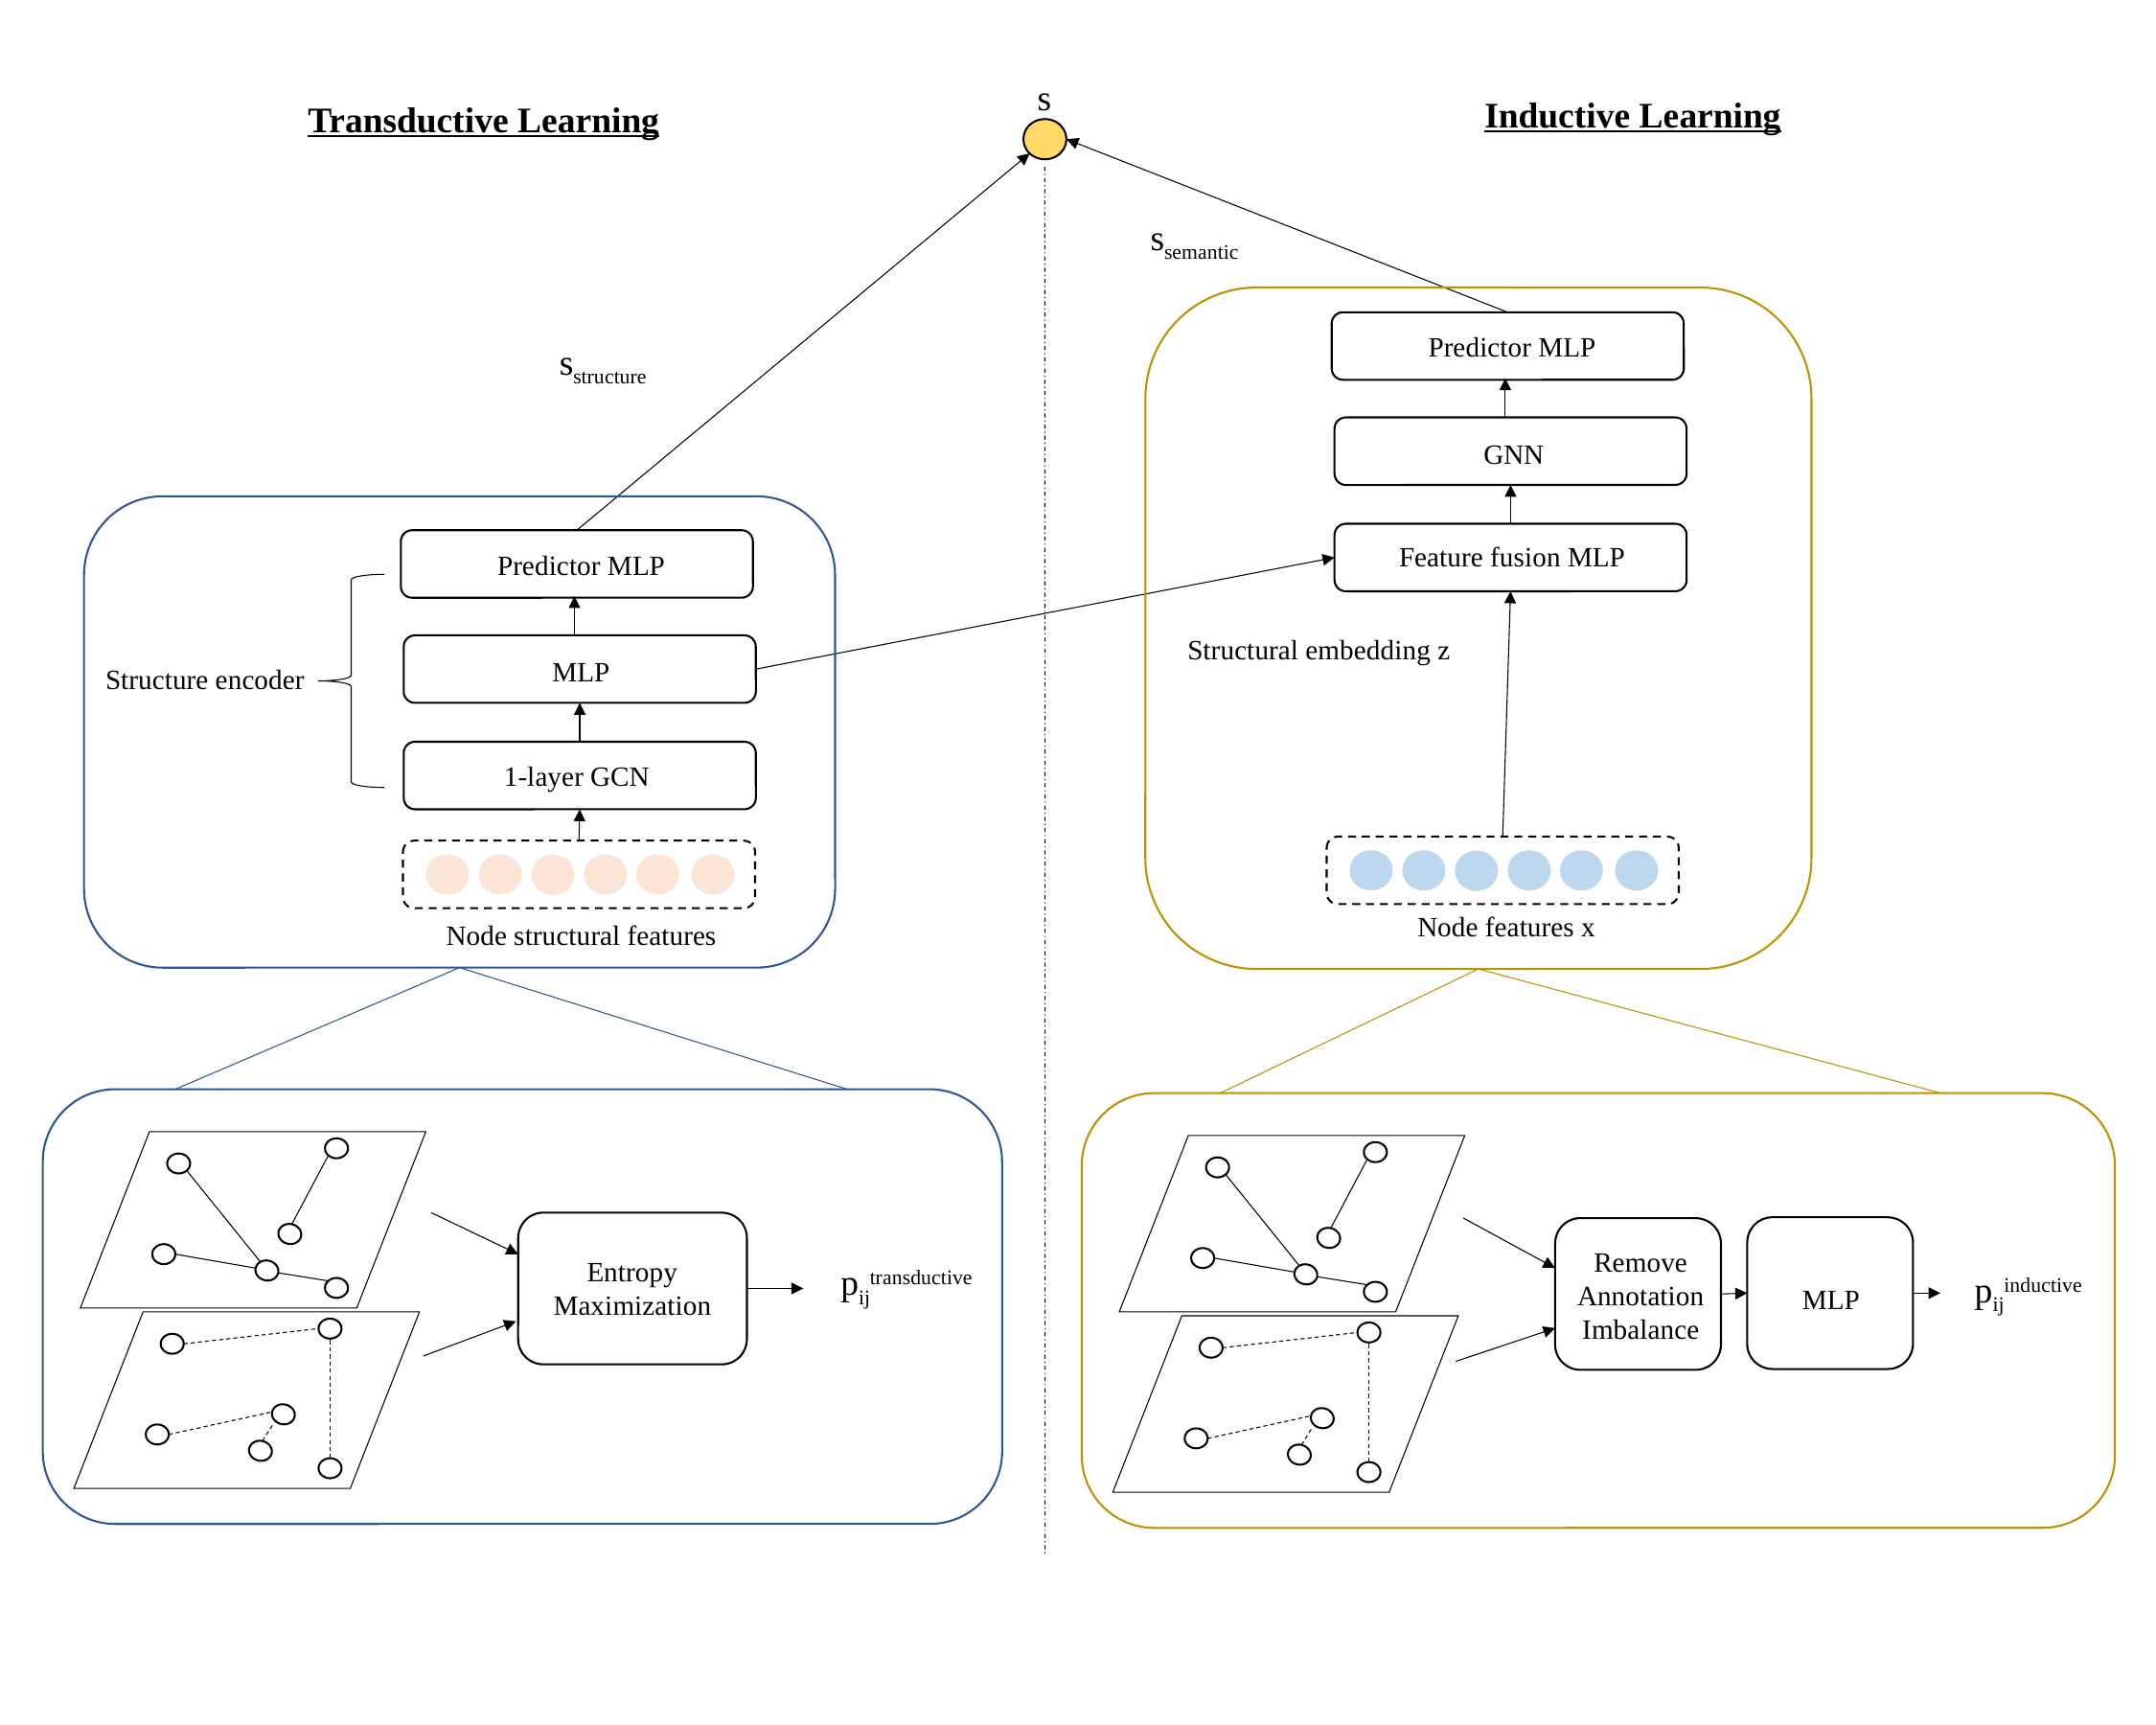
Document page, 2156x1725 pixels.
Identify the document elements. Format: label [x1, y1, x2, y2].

text_box [42, 67, 2156, 1554]
